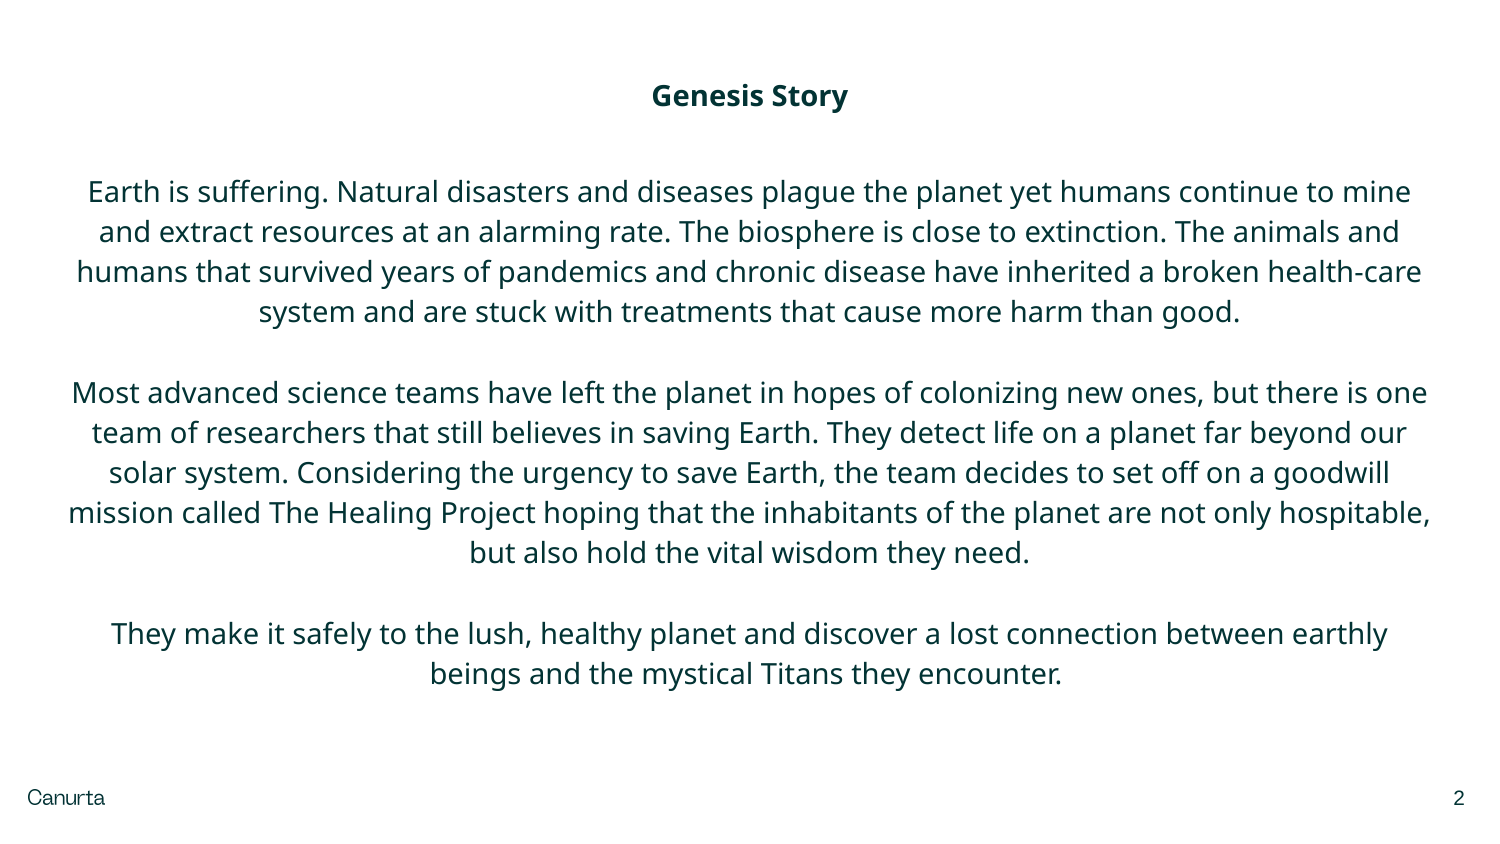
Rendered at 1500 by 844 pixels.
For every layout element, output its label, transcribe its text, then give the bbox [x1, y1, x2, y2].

text_box Genesis Story [47, 62, 1453, 128]
list Earth is suffering. Natural disasters and diseases plague the planet yet humans continue to mine and extract resources at an alarming rate. The biosphere is close to extinction. The animals and humans that survived years of pandemics and chronic disease have inherited a broken health-care system and are stuck with treatments that cause more harm than good. Most advanced science teams have left the planet in hopes of colonizing new ones, but there is one team of researchers that still believes in saving Earth. They detect life on a planet far beyond our solar system. Considering the urgency to save Earth, the team decides to set off on a goodwill mission called The Healing Project hoping that the inhabitants of the planet are not only hospitable, but also hold the vital wisdom they need. They make it safely to the lush, healthy planet and discover a lost connection between earthly beings and the mystical Titans they encounter. [47, 153, 1453, 691]
picture [28, 789, 105, 805]
slide_number 2 [1389, 764, 1480, 830]
